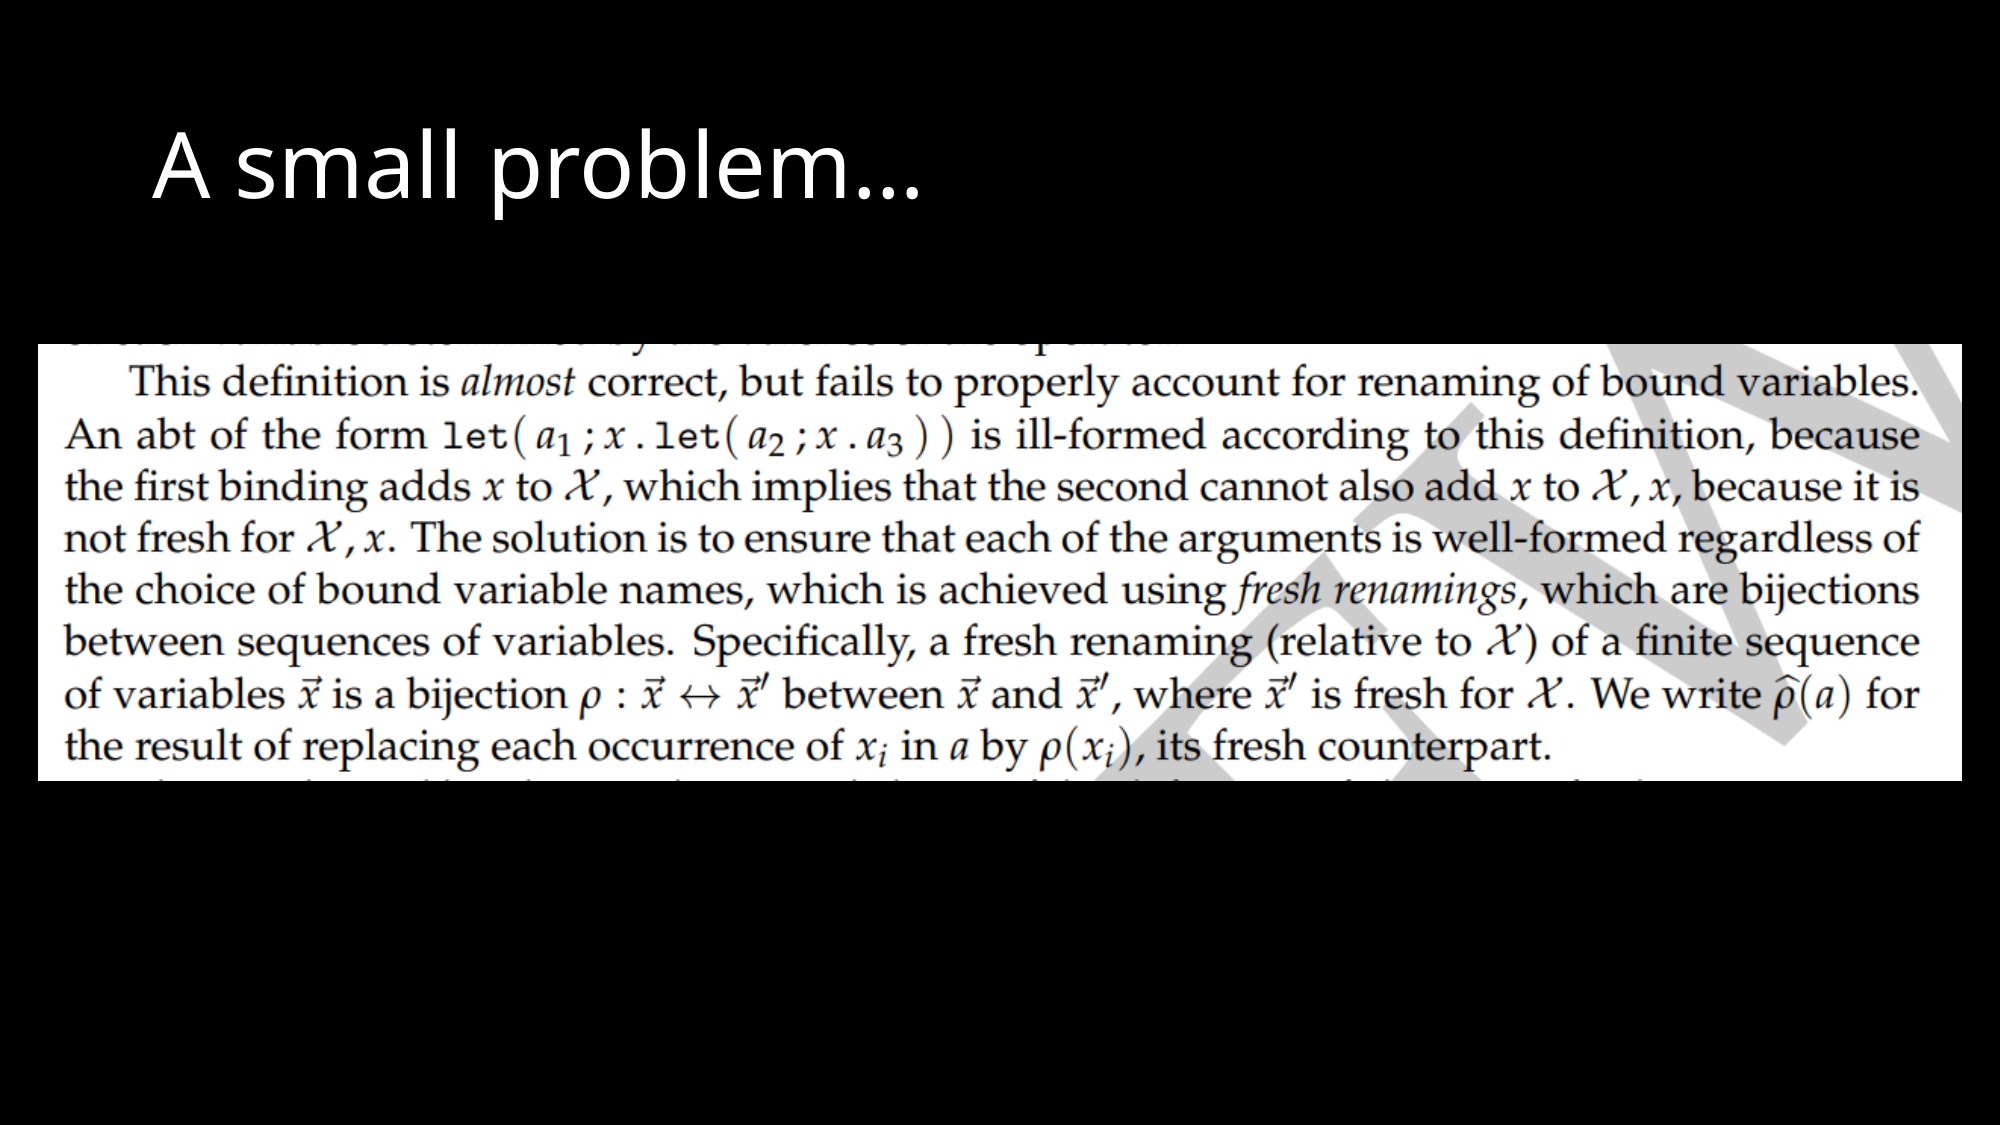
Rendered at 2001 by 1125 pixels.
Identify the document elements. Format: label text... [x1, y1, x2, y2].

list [38, 344, 1962, 781]
title A small problem… [137, 59, 1863, 278]
